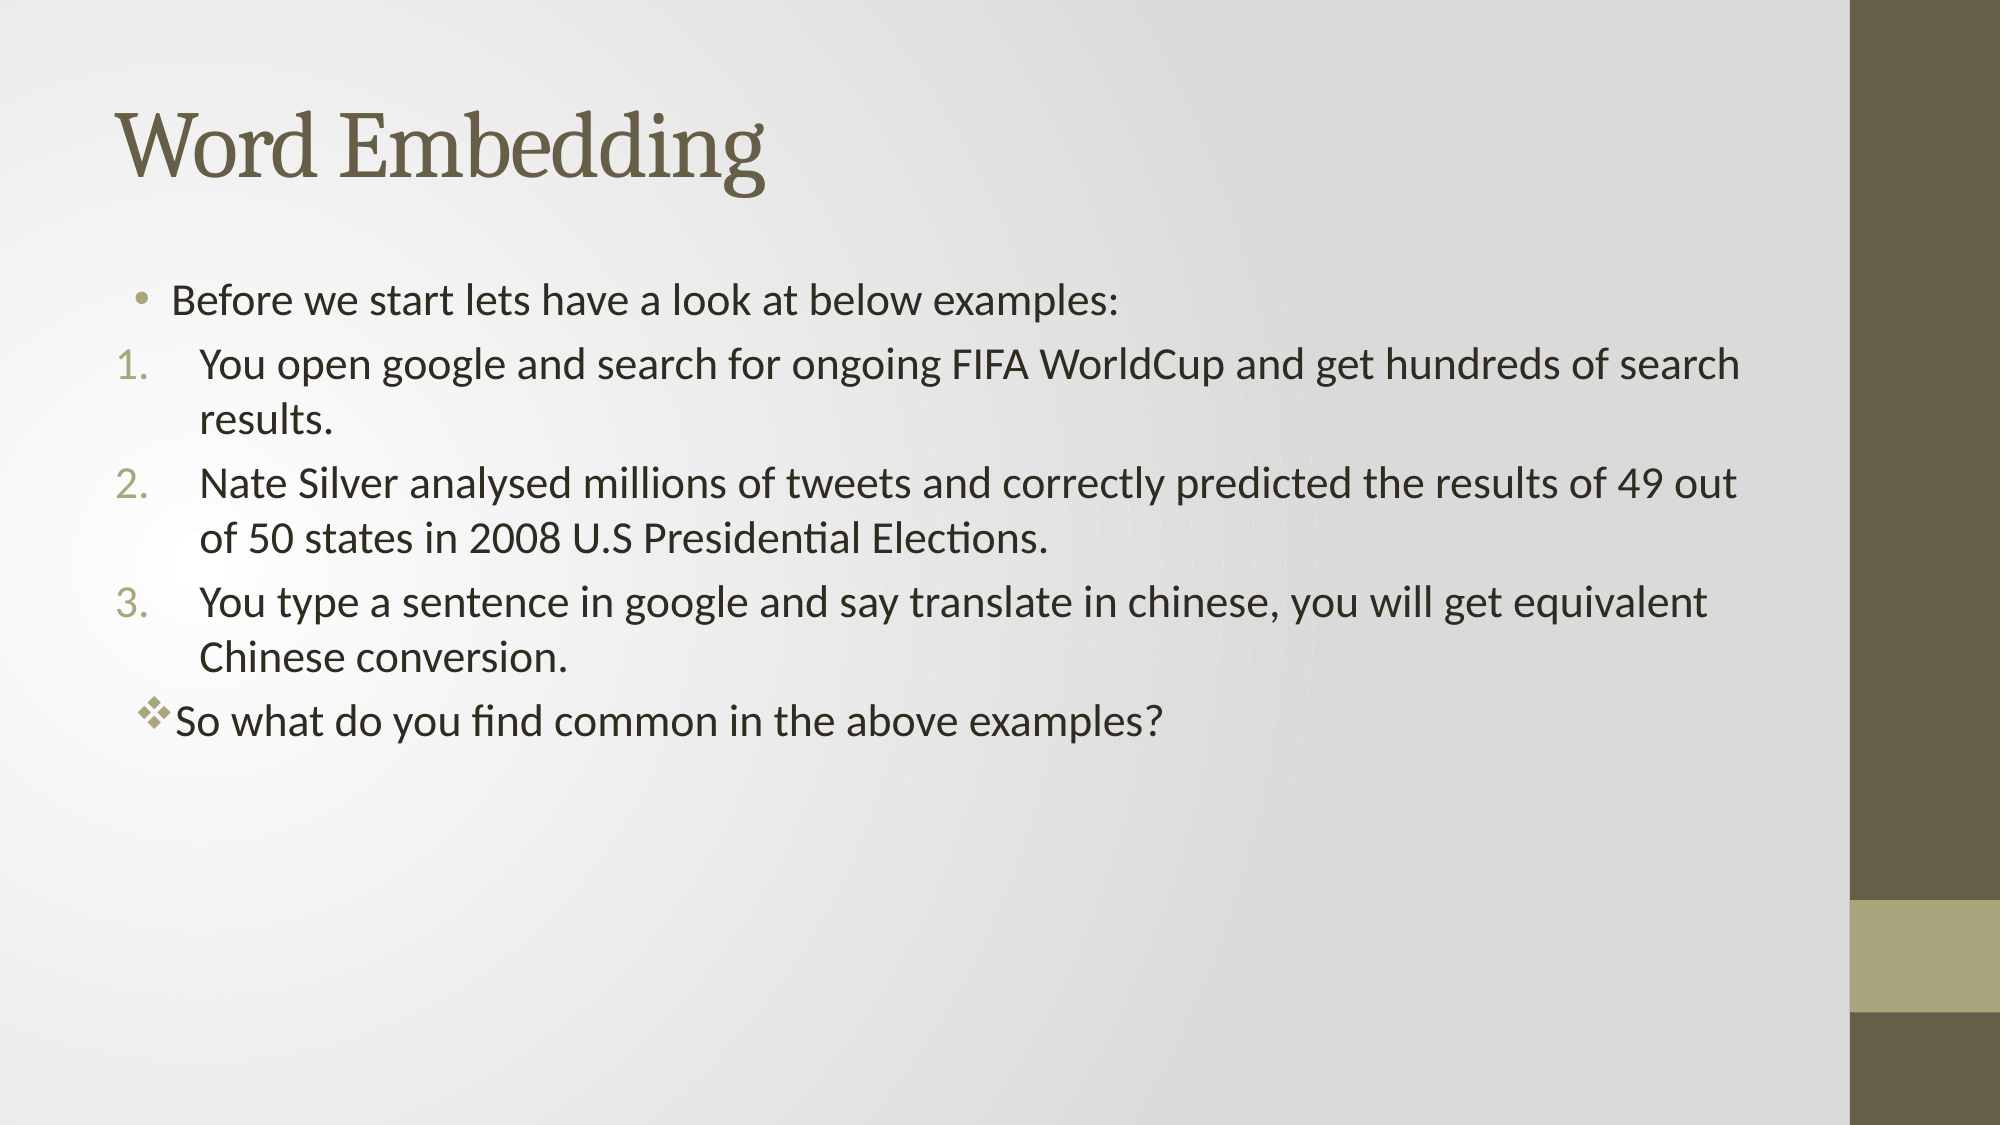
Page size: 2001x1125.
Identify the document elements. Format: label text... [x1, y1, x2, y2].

title Word Embedding [99, 45, 1767, 233]
list Before we start lets have a look at below examples: You open google and search for ongoing FIFA WorldCup and get hundreds of search results. Nate Silver analysed millions of tweets and correctly predicted the results of 49 out of 50 states in 2008 U.S Presidential Elections. You type a sentence in google and say translate in chinese, you will get equivalent Chinese conversion. So what do you find common in the above examples? [99, 262, 1767, 1050]
